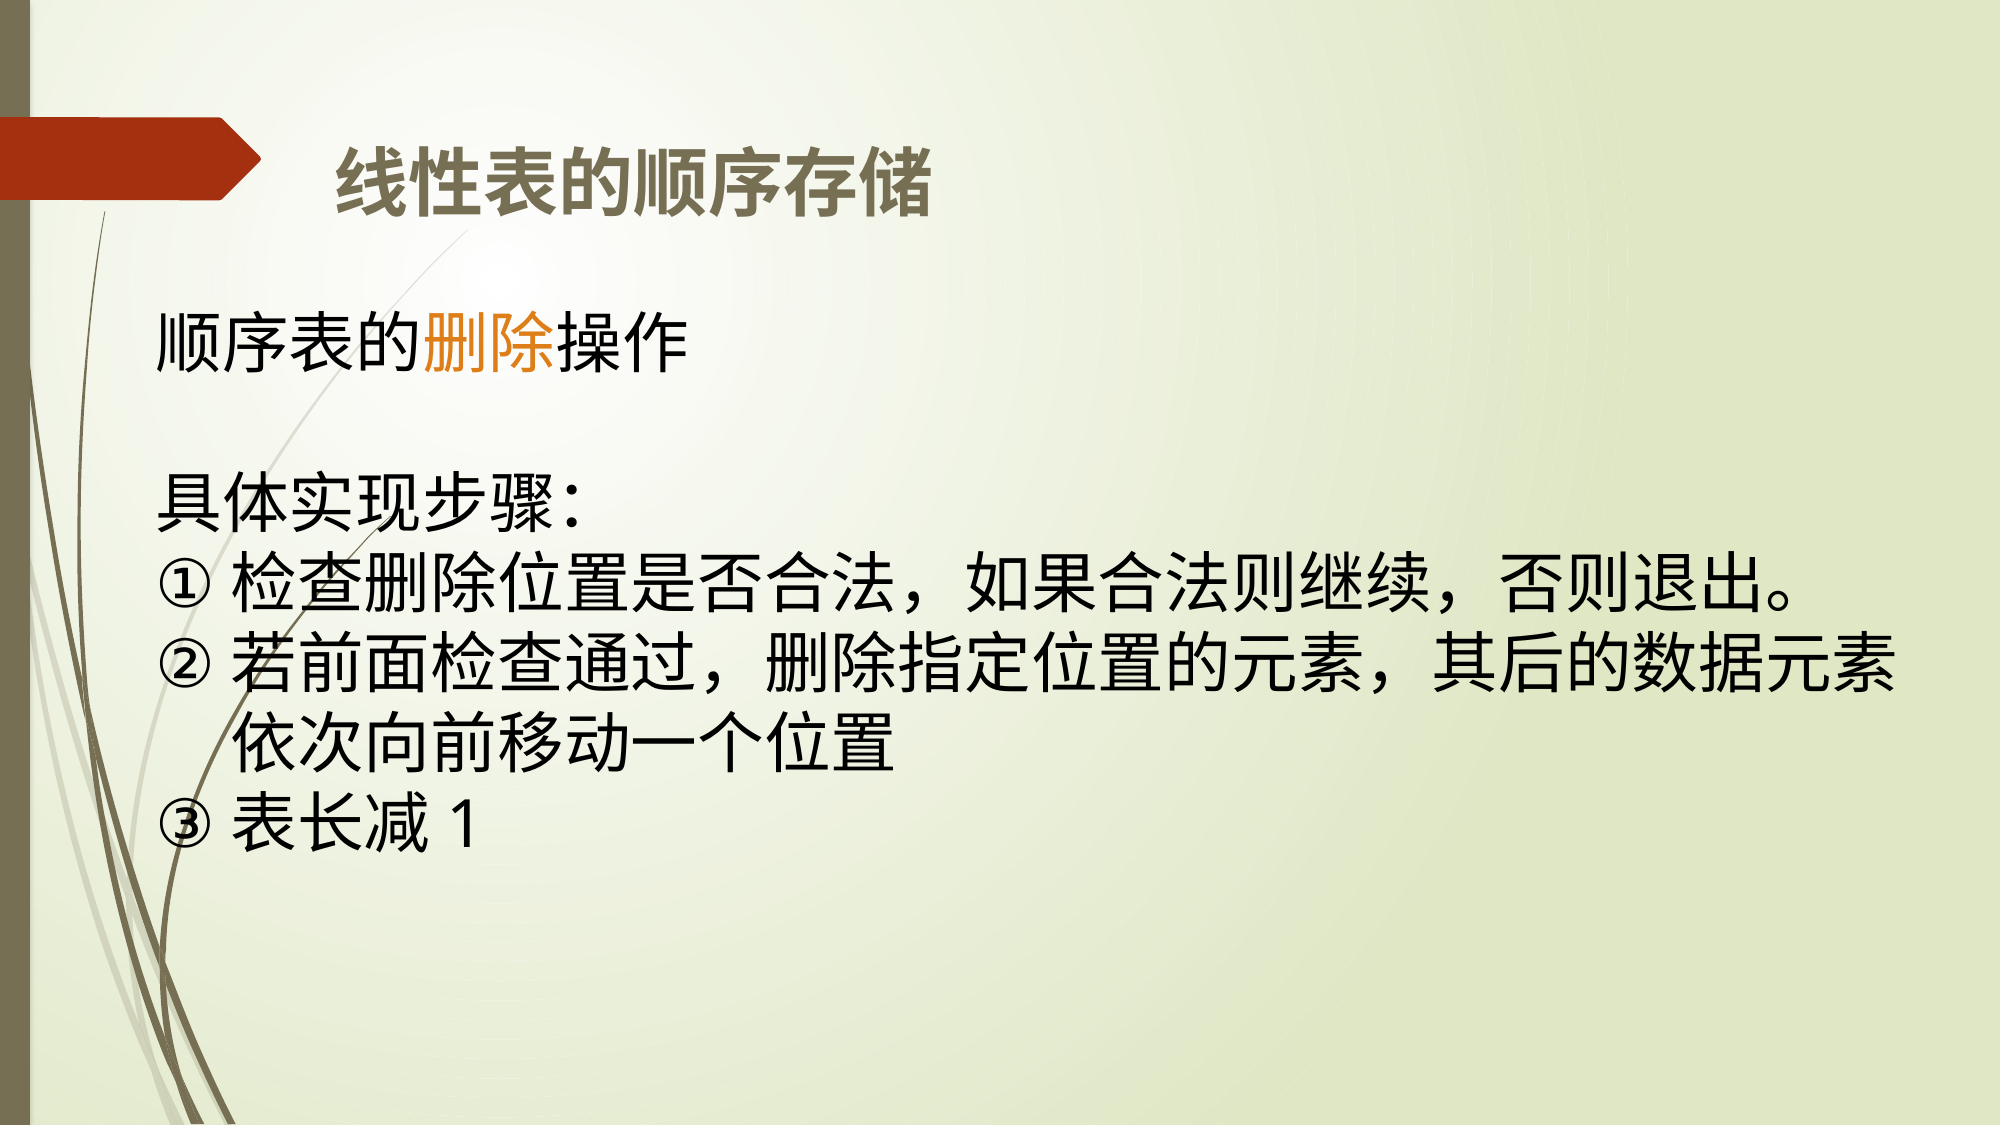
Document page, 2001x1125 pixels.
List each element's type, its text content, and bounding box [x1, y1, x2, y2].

text_box 线性表的顺序存储 [319, 127, 1916, 233]
text_box 顺序表的删除操作 具体实现步骤： 检查删除位置是否合法，如果合法则继续，否则退出。 若前面检查通过，删除指定位置的元素，其后的数据元素依次向前移动一个位置 表长减1 [140, 293, 1932, 868]
